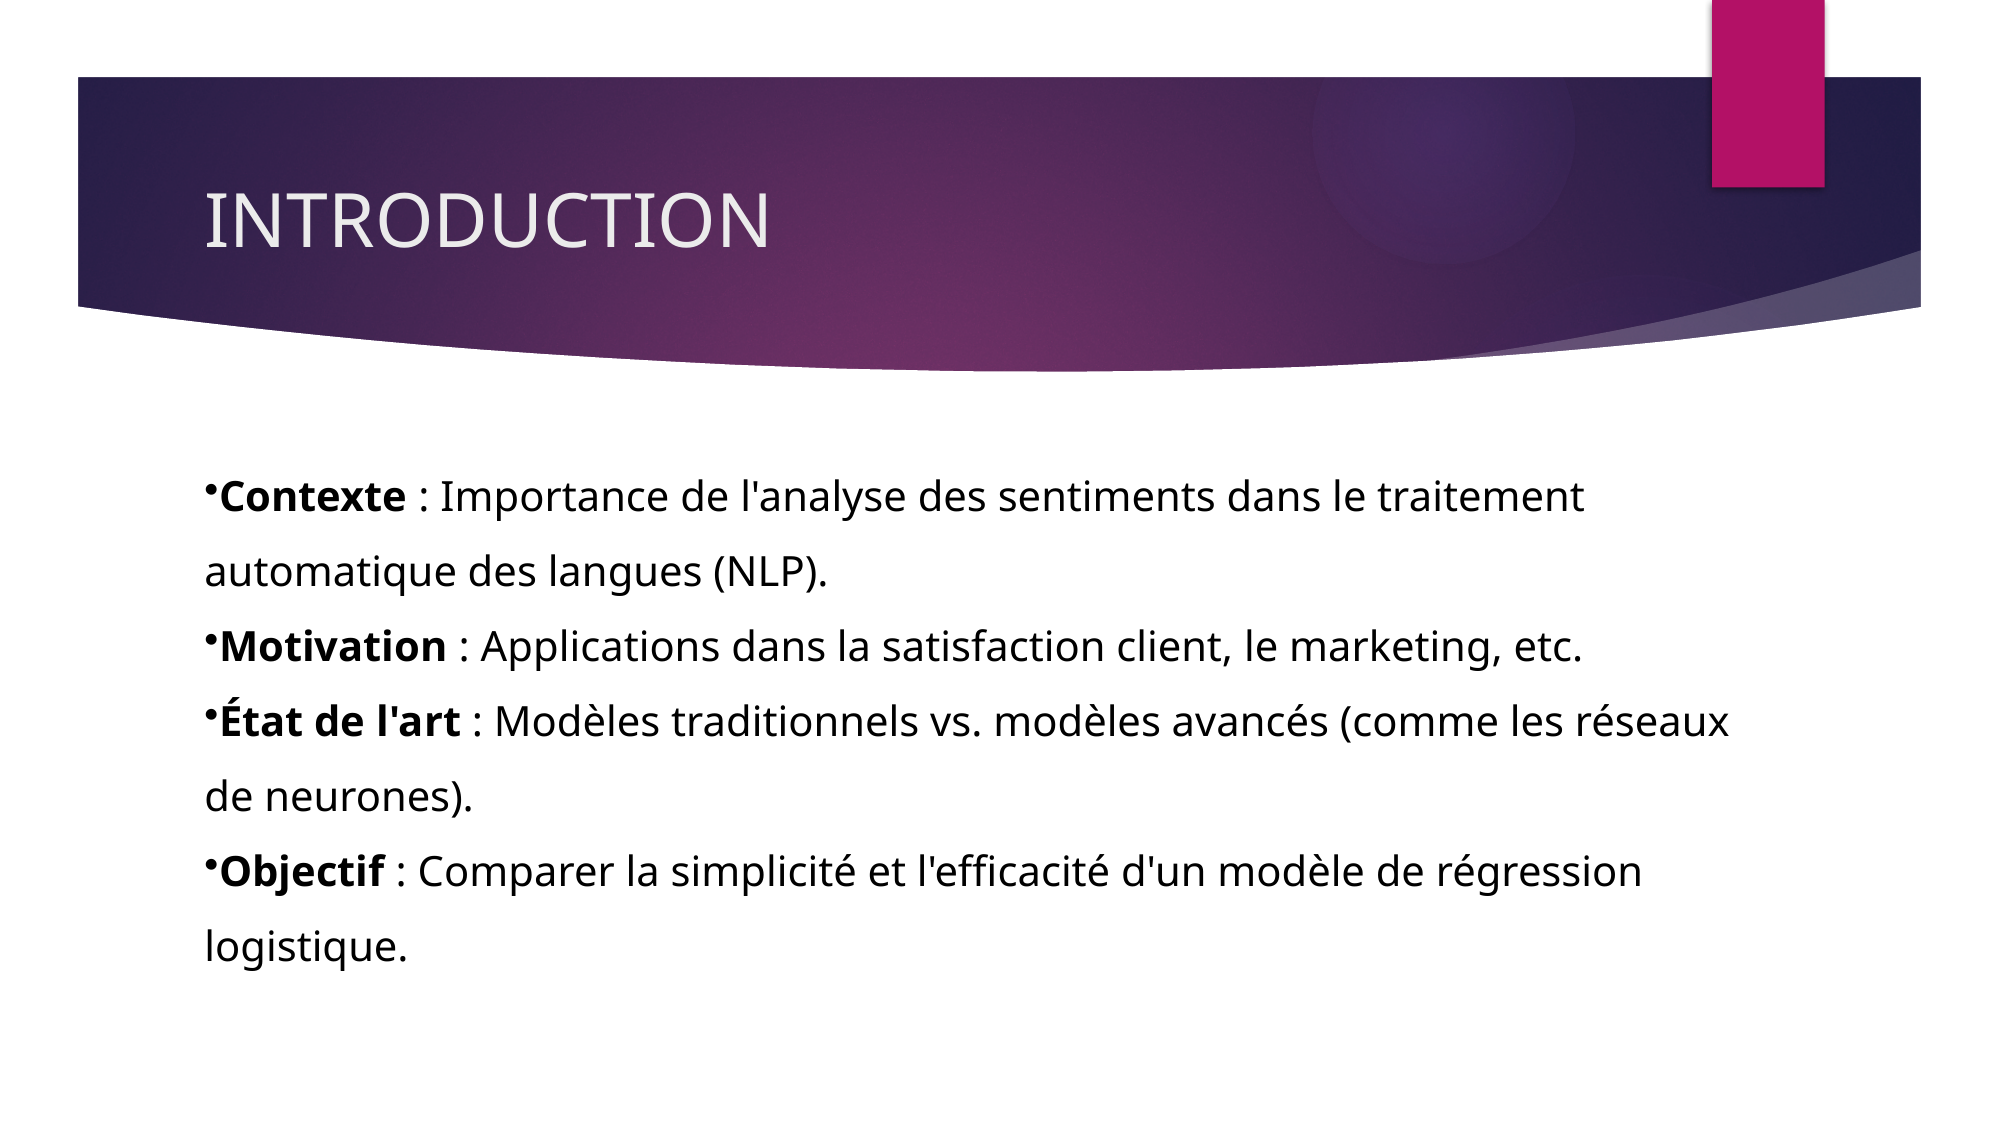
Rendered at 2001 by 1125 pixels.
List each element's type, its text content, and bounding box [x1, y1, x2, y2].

list Contexte : Importance de l'analyse des sentiments dans le traitement automatique des langues (NLP). Motivation : Applications dans la satisfaction client, le marketing, etc. État de l'art : Modèles traditionnels vs. modèles avancés (comme les réseaux de neurones). Objectif : Comparer la simplicité et l'efficacité d'un modèle de régression logistique. [189, 380, 1766, 1034]
title INTRODUCTION [189, 159, 1627, 276]
